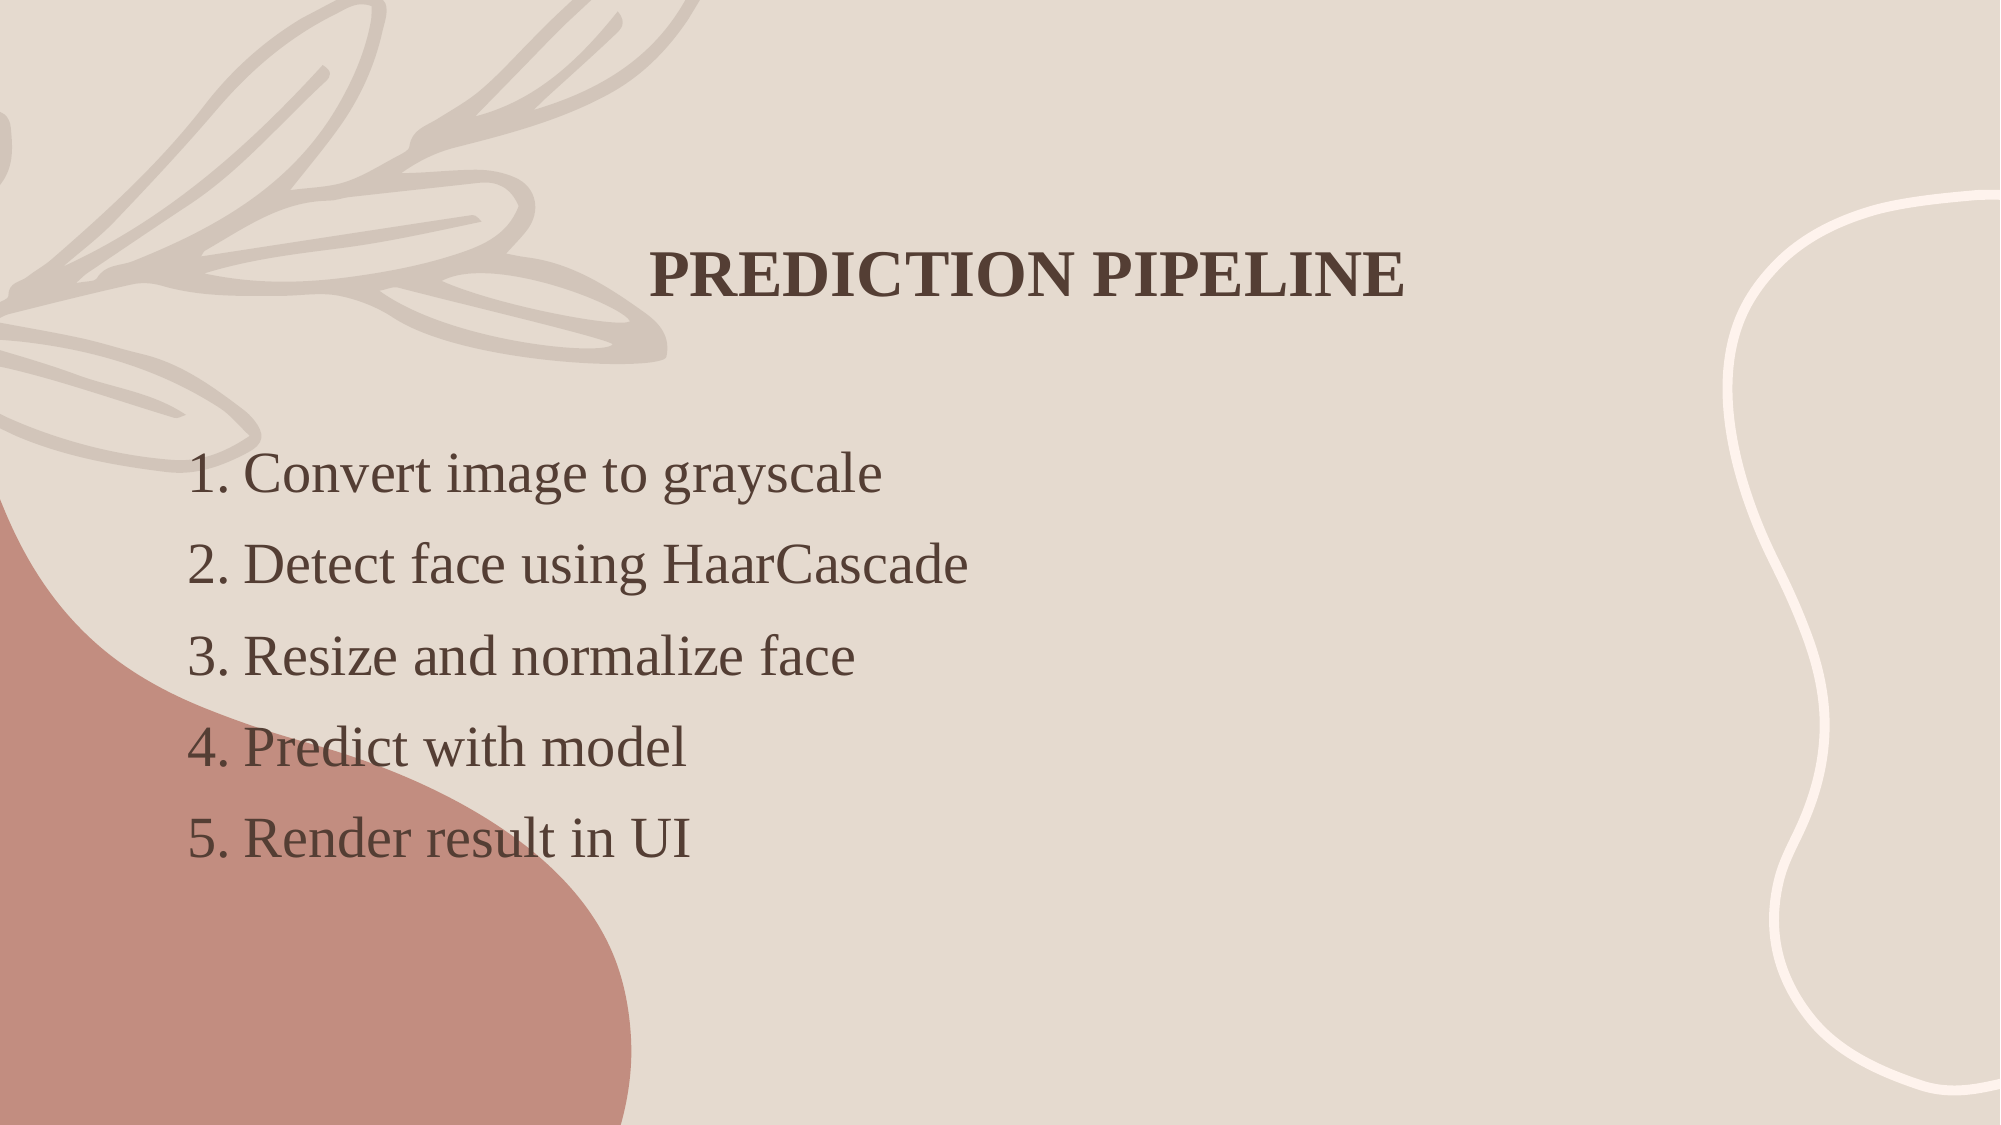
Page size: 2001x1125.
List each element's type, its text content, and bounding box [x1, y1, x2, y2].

text_box PREDICTION PIPELINE Convert image to grayscale Detect face using HaarCascade Resize and normalize face Predict with model Render result in UI [172, 217, 1885, 954]
